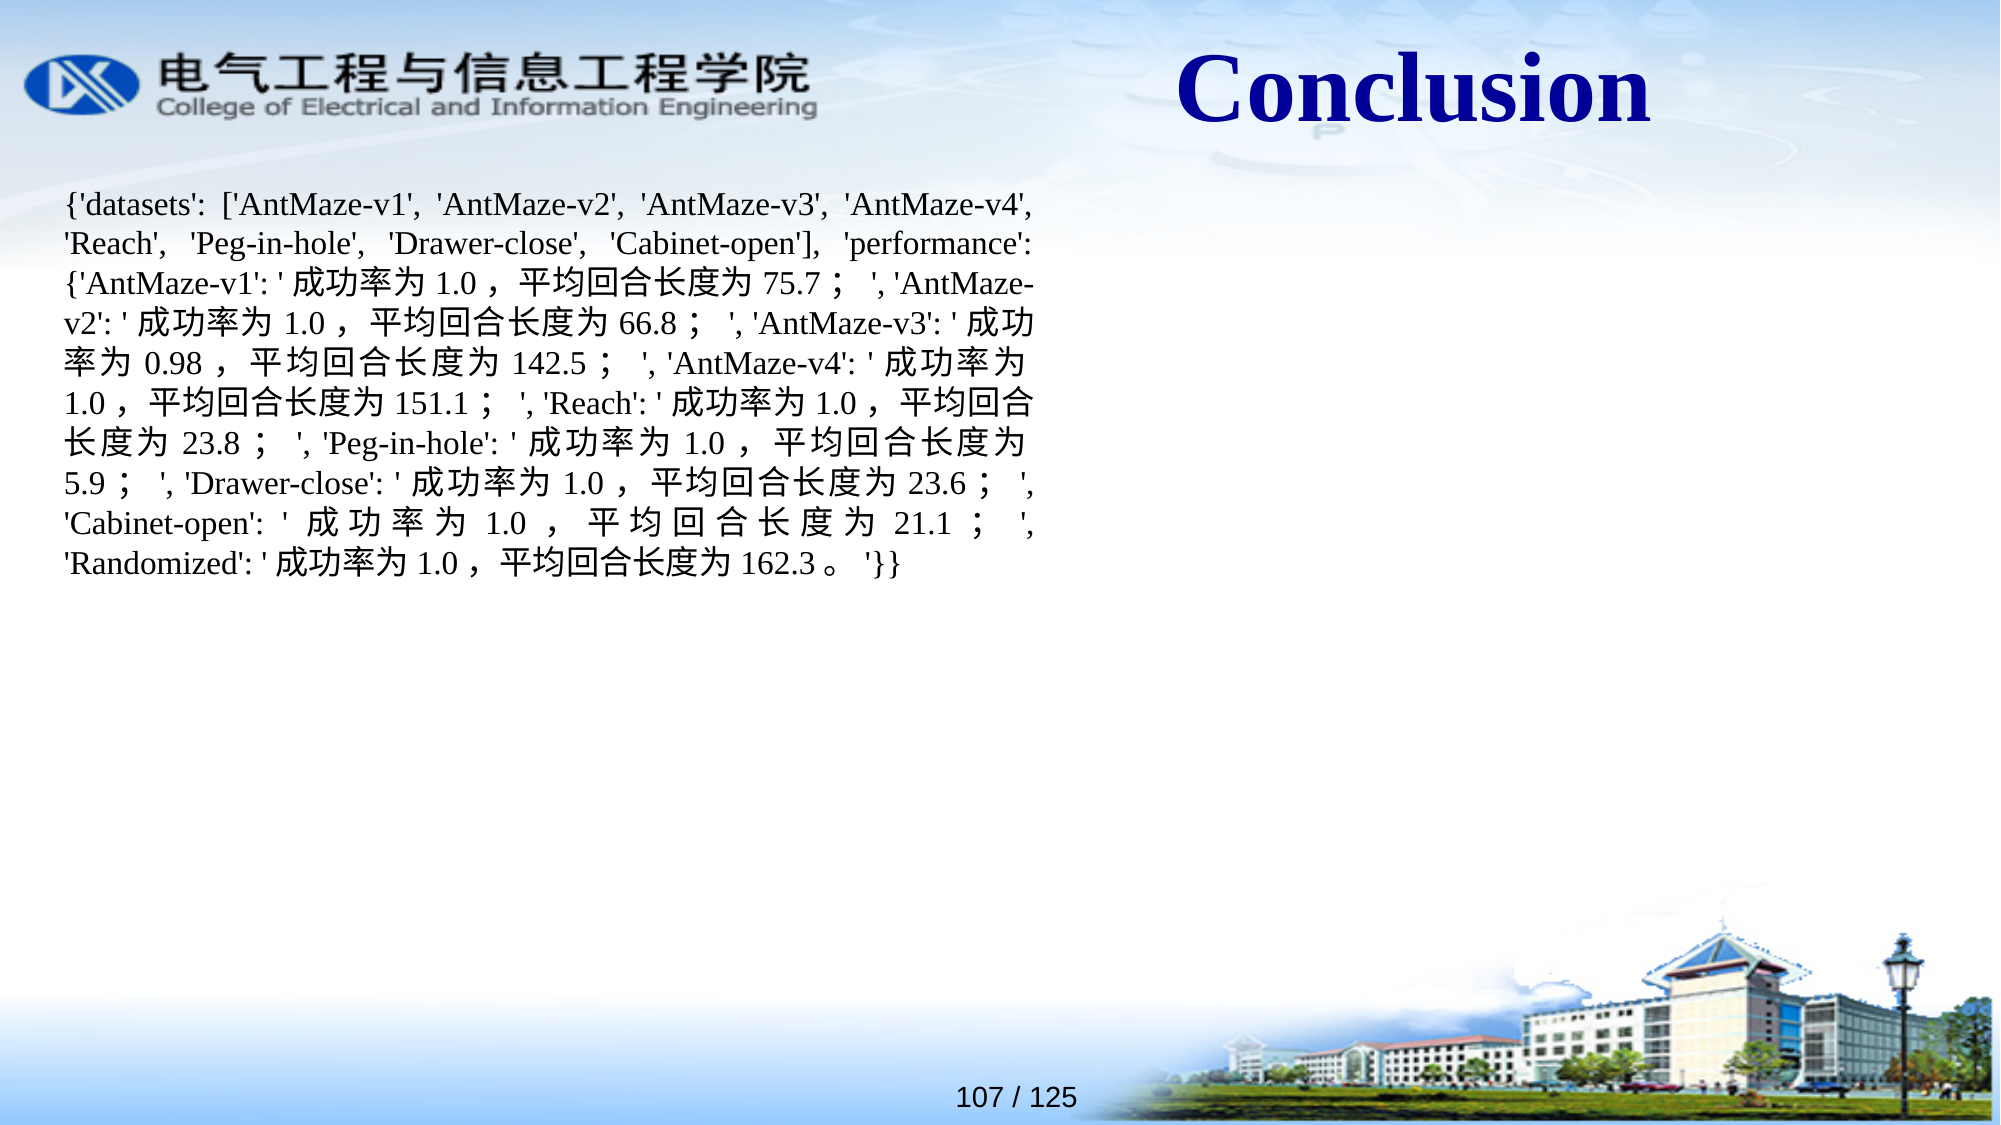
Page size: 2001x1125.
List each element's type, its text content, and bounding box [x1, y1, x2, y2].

text_box 107 / 125 [829, 1070, 1213, 1125]
picture [0, 0, 2000, 1125]
text_box {'datasets': ['AntMaze-v1', 'AntMaze-v2', 'AntMaze-v3', 'AntMaze-v4', 'Reach', 'Peg-in-hole', 'Drawer-close', 'Cabinet-open'], 'performance': {'AntMaze-v1': '成功率为1.0，平均回合长度为75.7；', 'AntMaze-v2': '成功率为1.0，平均回合长度为66.8；', 'AntMaze-v3': '成功率为0.98，平均回合长度为142.5；', 'AntMaze-v4': '成功率为1.0，平均回合长度为151.1；', 'Reach': '成功率为1.0，平均回合长度为23.8；', 'Peg-in-hole': '成功率为1.0，平均回合长度为5.9；', 'Drawer-close': '成功率为1.0，平均回合长度为23.6；', 'Cabinet-open': '成功率为1.0，平均回合长度为21.1；', 'Randomized': '成功率为1.0，平均回合长度为162.3。'}} [49, 174, 1050, 589]
text_box Conclusion [858, 14, 1969, 149]
